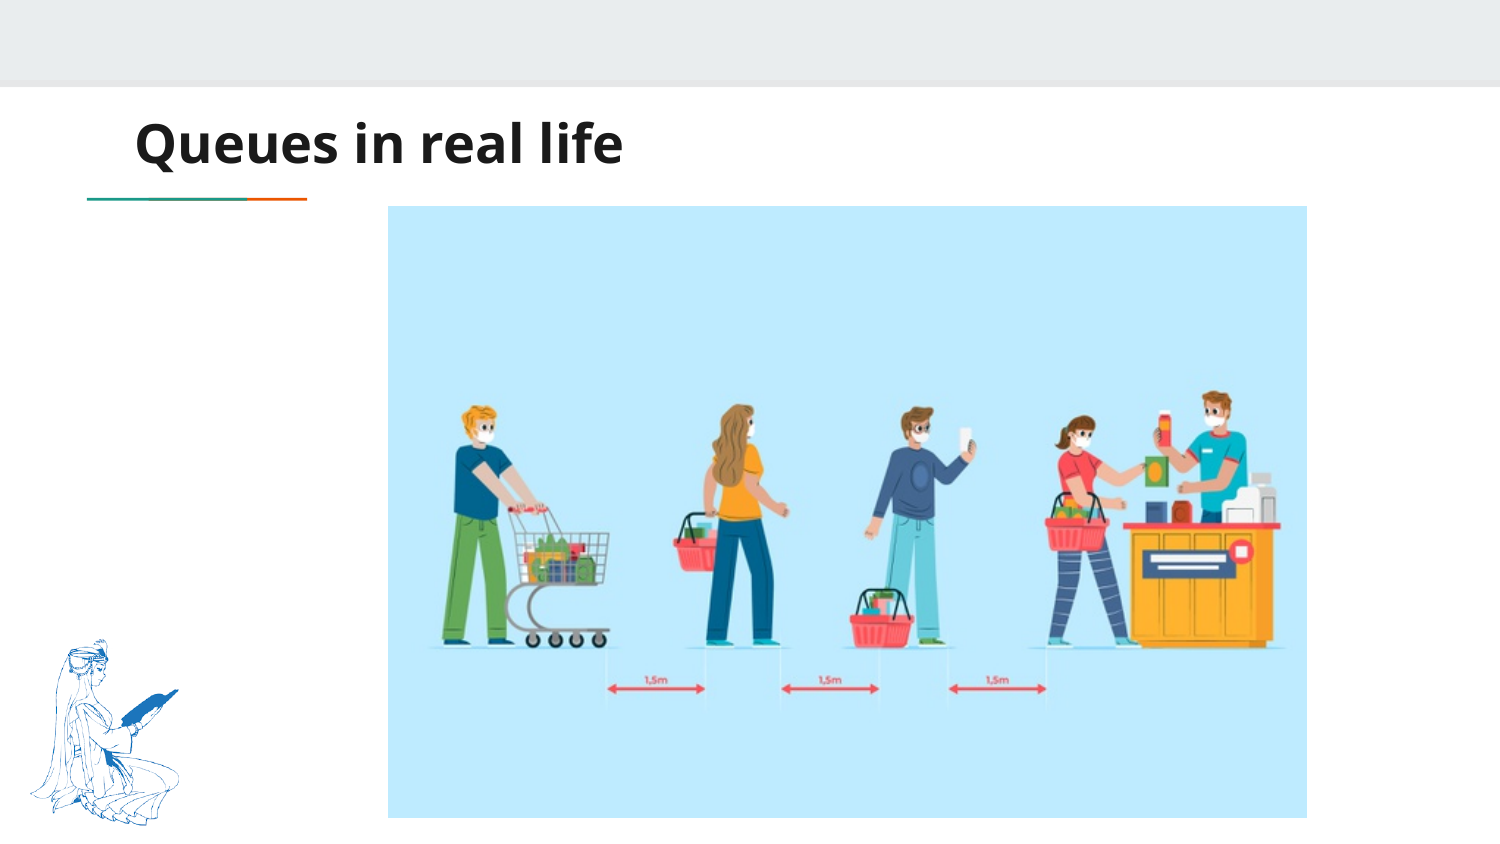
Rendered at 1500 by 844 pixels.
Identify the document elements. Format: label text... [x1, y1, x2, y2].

title Queues in real life [119, 94, 1381, 183]
picture [0, 80, 1500, 844]
